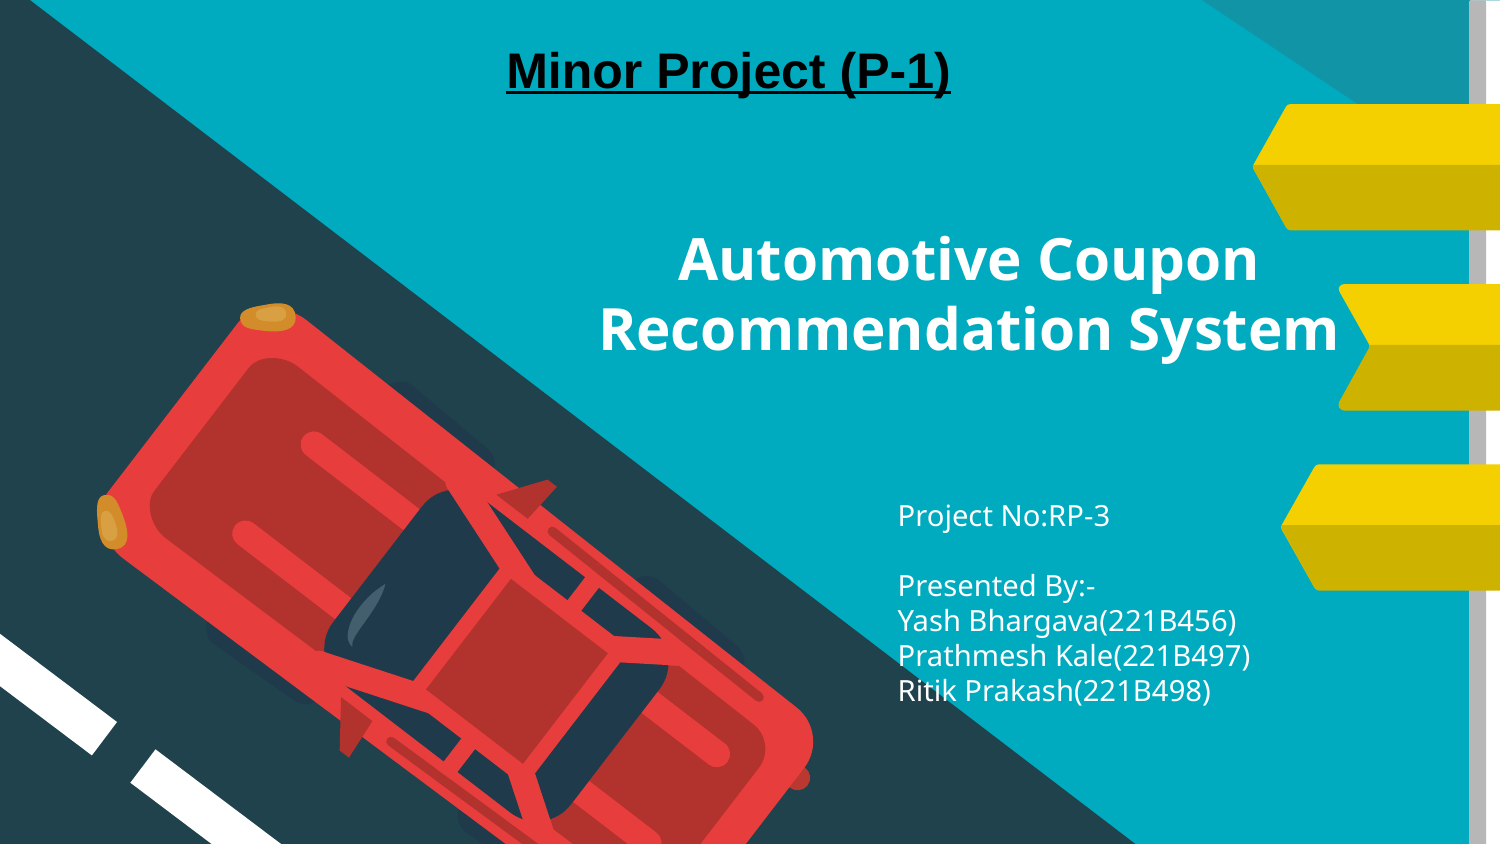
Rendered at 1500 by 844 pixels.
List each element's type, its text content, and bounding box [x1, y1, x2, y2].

title Automotive Coupon Recommendation System [579, 207, 1359, 545]
text_box Minor Project (P-1) [367, 31, 1090, 106]
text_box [74, 280, 837, 844]
subtitle Project No:RP-3 Presented By:- Yash Bhargava(221B456) Prathmesh Kale(221B497) Ritik Prakash(221B498) [882, 482, 1272, 812]
